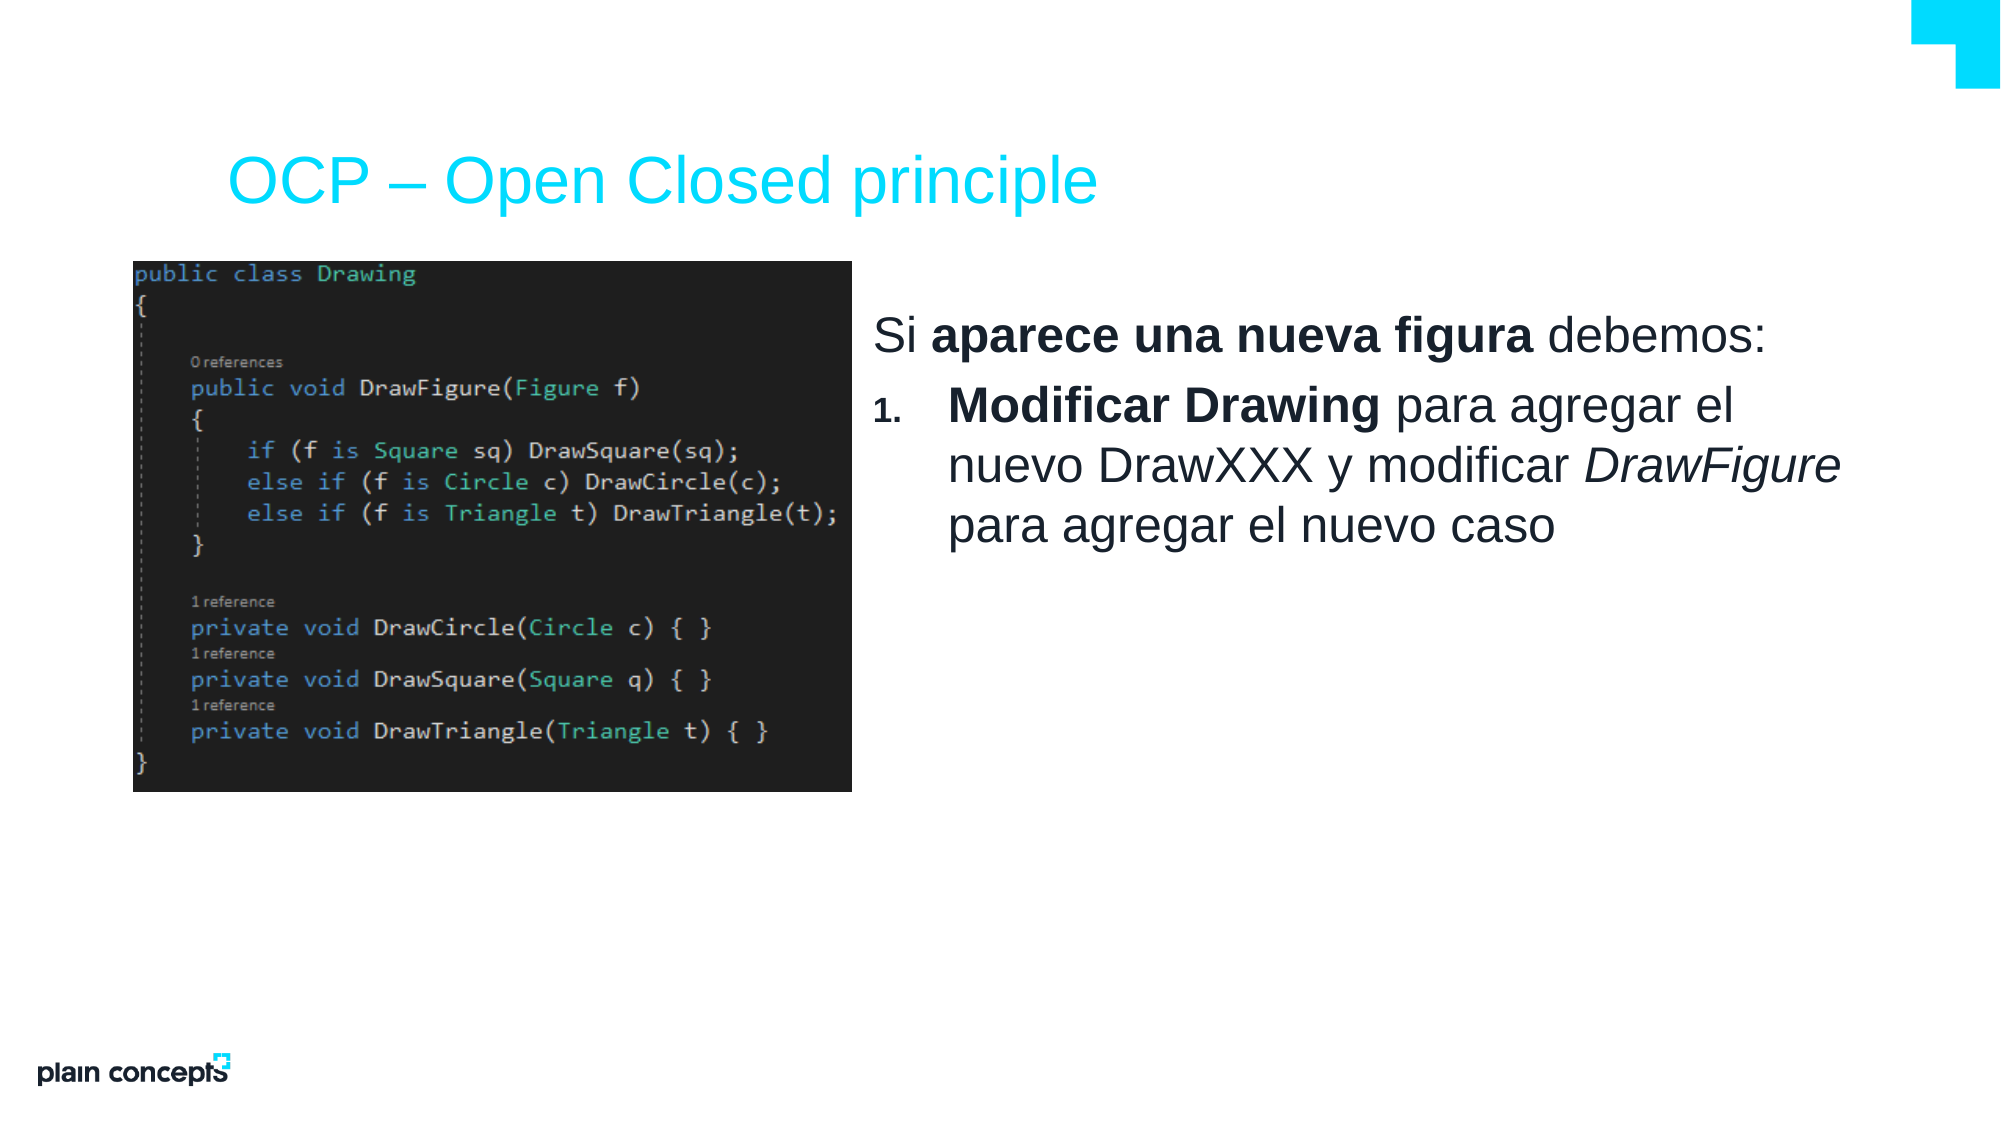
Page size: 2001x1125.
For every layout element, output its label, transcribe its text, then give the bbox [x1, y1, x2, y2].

title OCP – Open Closed principle [212, 118, 1866, 237]
picture [133, 261, 852, 792]
list Si aparece una nueva figura debemos: Modificar Drawing para agregar el nuevo DrawXXX y modificar DrawFigure para agregar el nuevo caso [857, 295, 1866, 1004]
picture [0, 877, 321, 1125]
